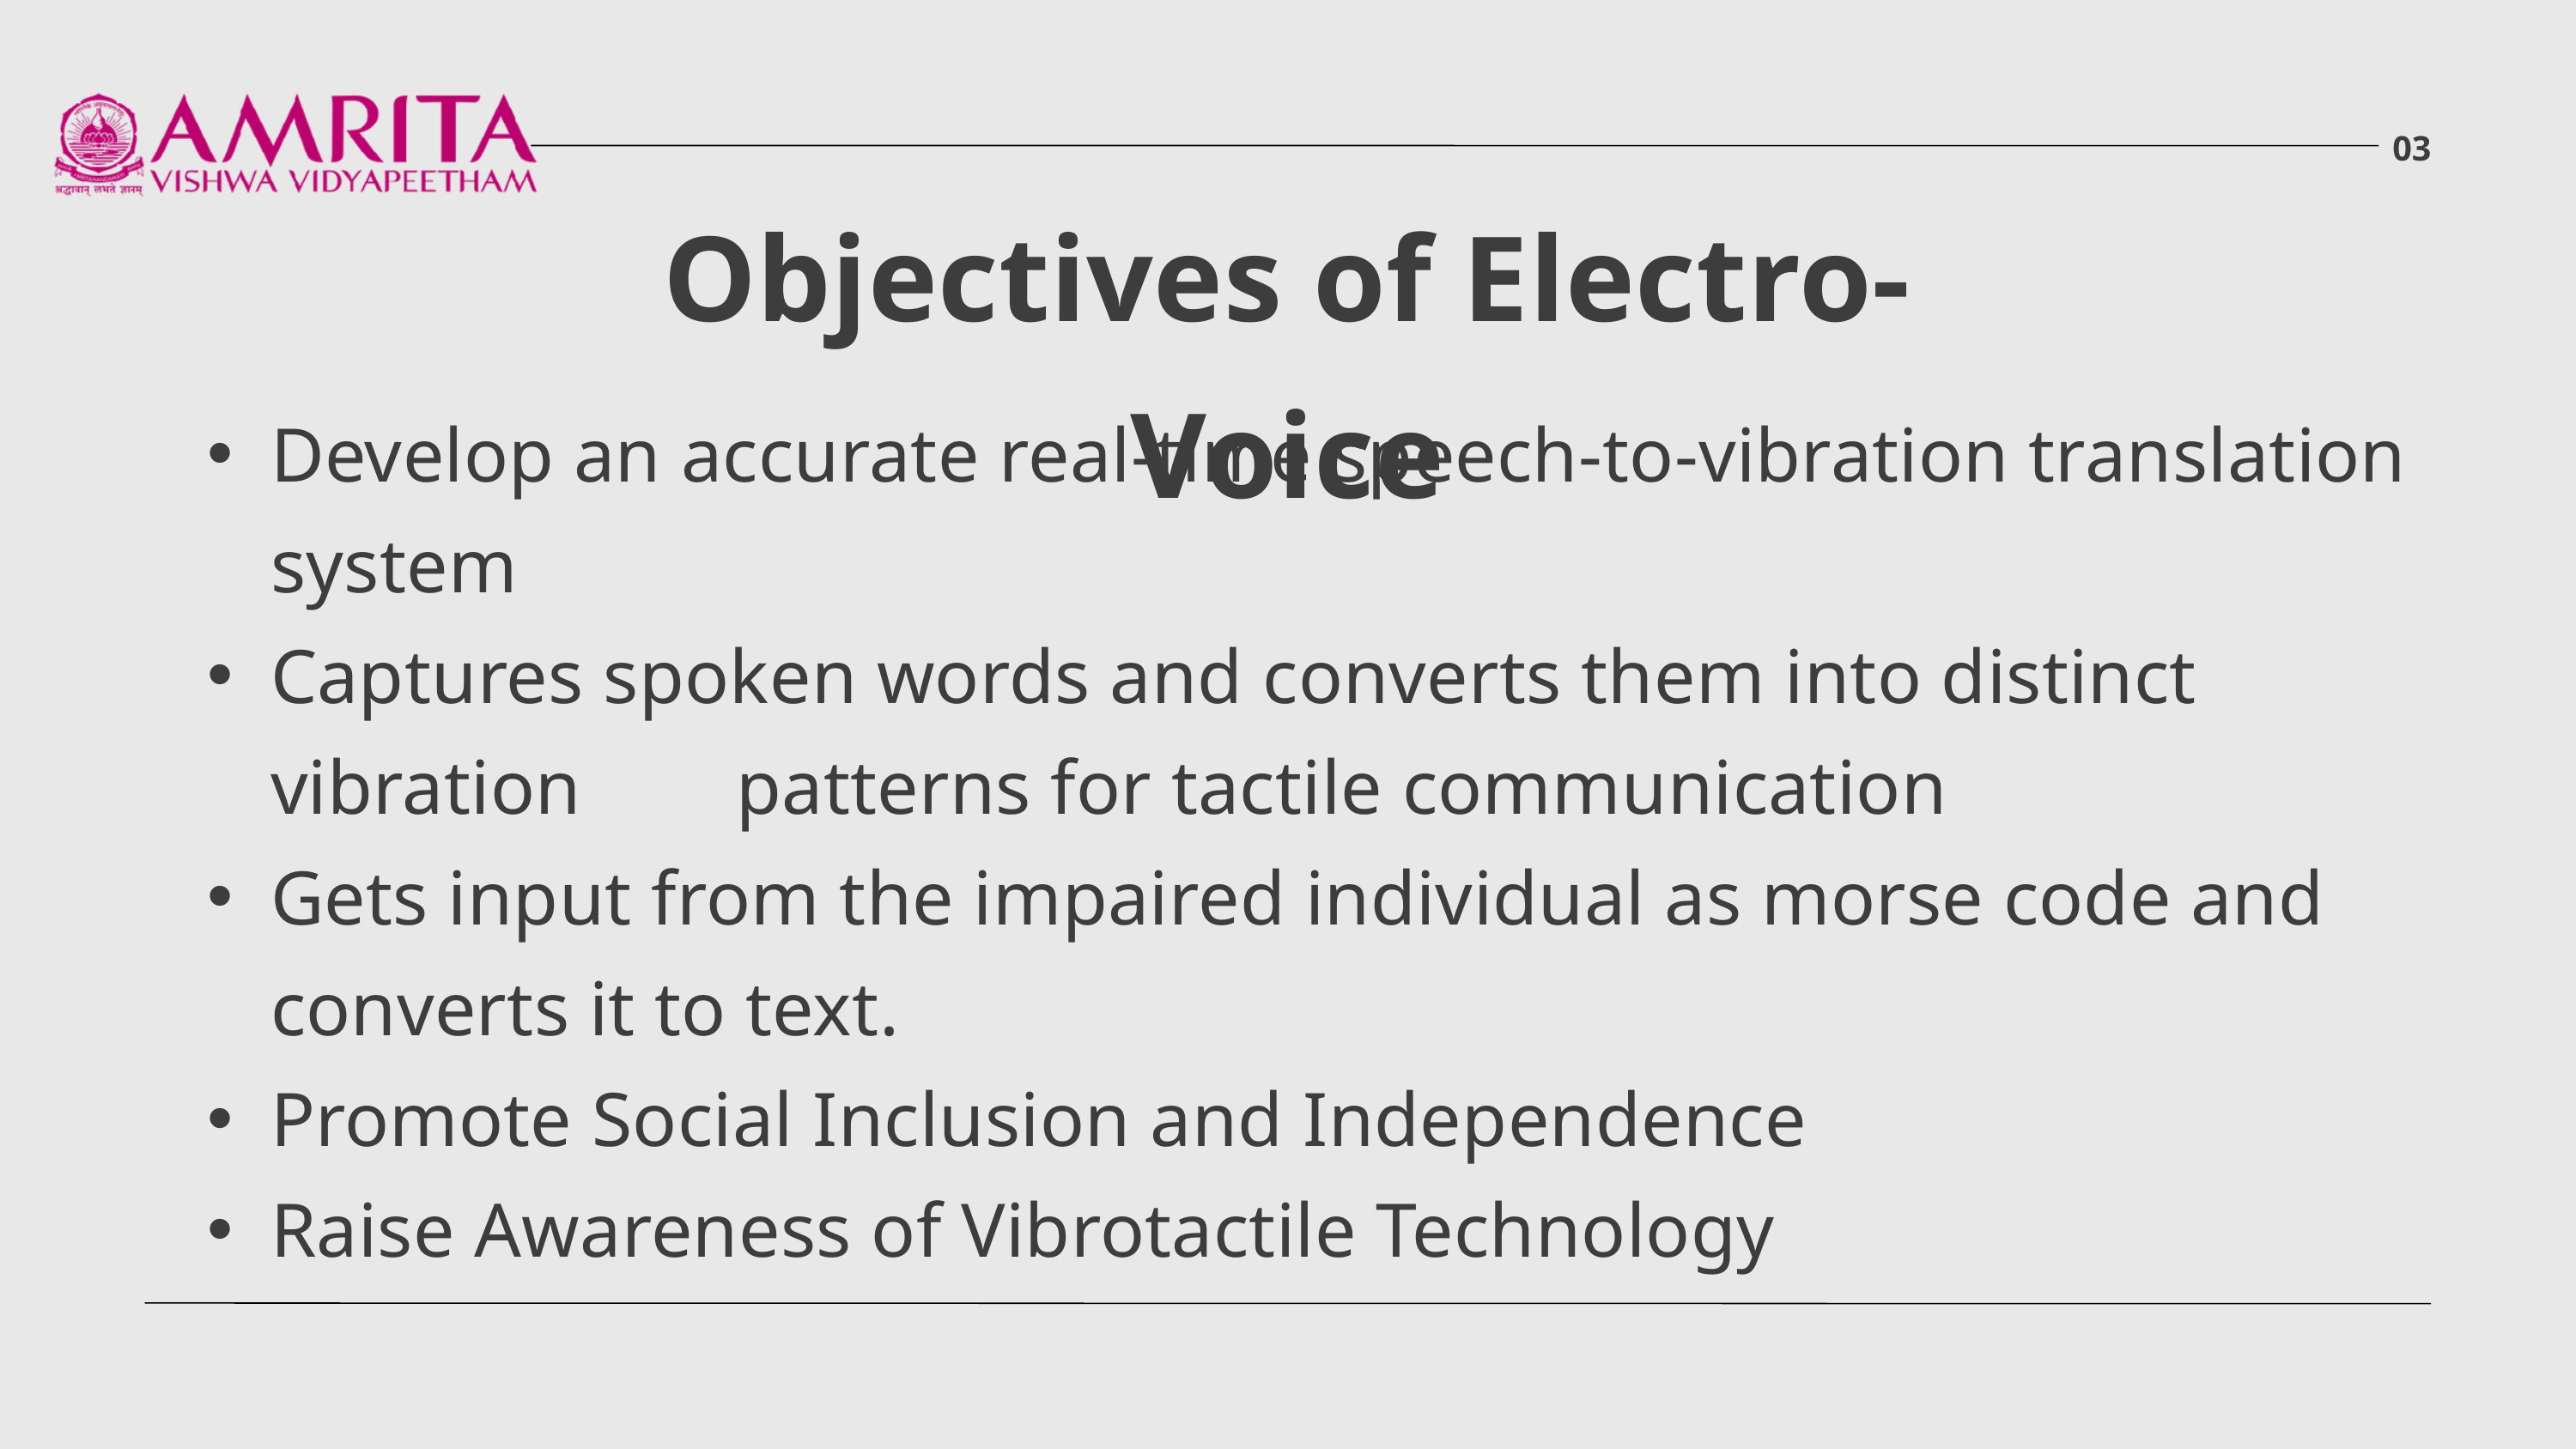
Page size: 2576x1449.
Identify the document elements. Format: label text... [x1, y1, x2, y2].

text_box 03 [2379, 116, 2432, 167]
text_box Develop an accurate real-time speech-to-vibration translation system Captures spoken words and converts them into distinct vibration patterns for tactile communication Gets input from the impaired individual as morse code and converts it to text. Promote Social Inclusion and Independence Raise Awareness of Vibrotactile Technology [144, 385, 2432, 1383]
text_box Objectives of Electro-Voice [562, 168, 2014, 385]
text_box [49, 57, 544, 234]
